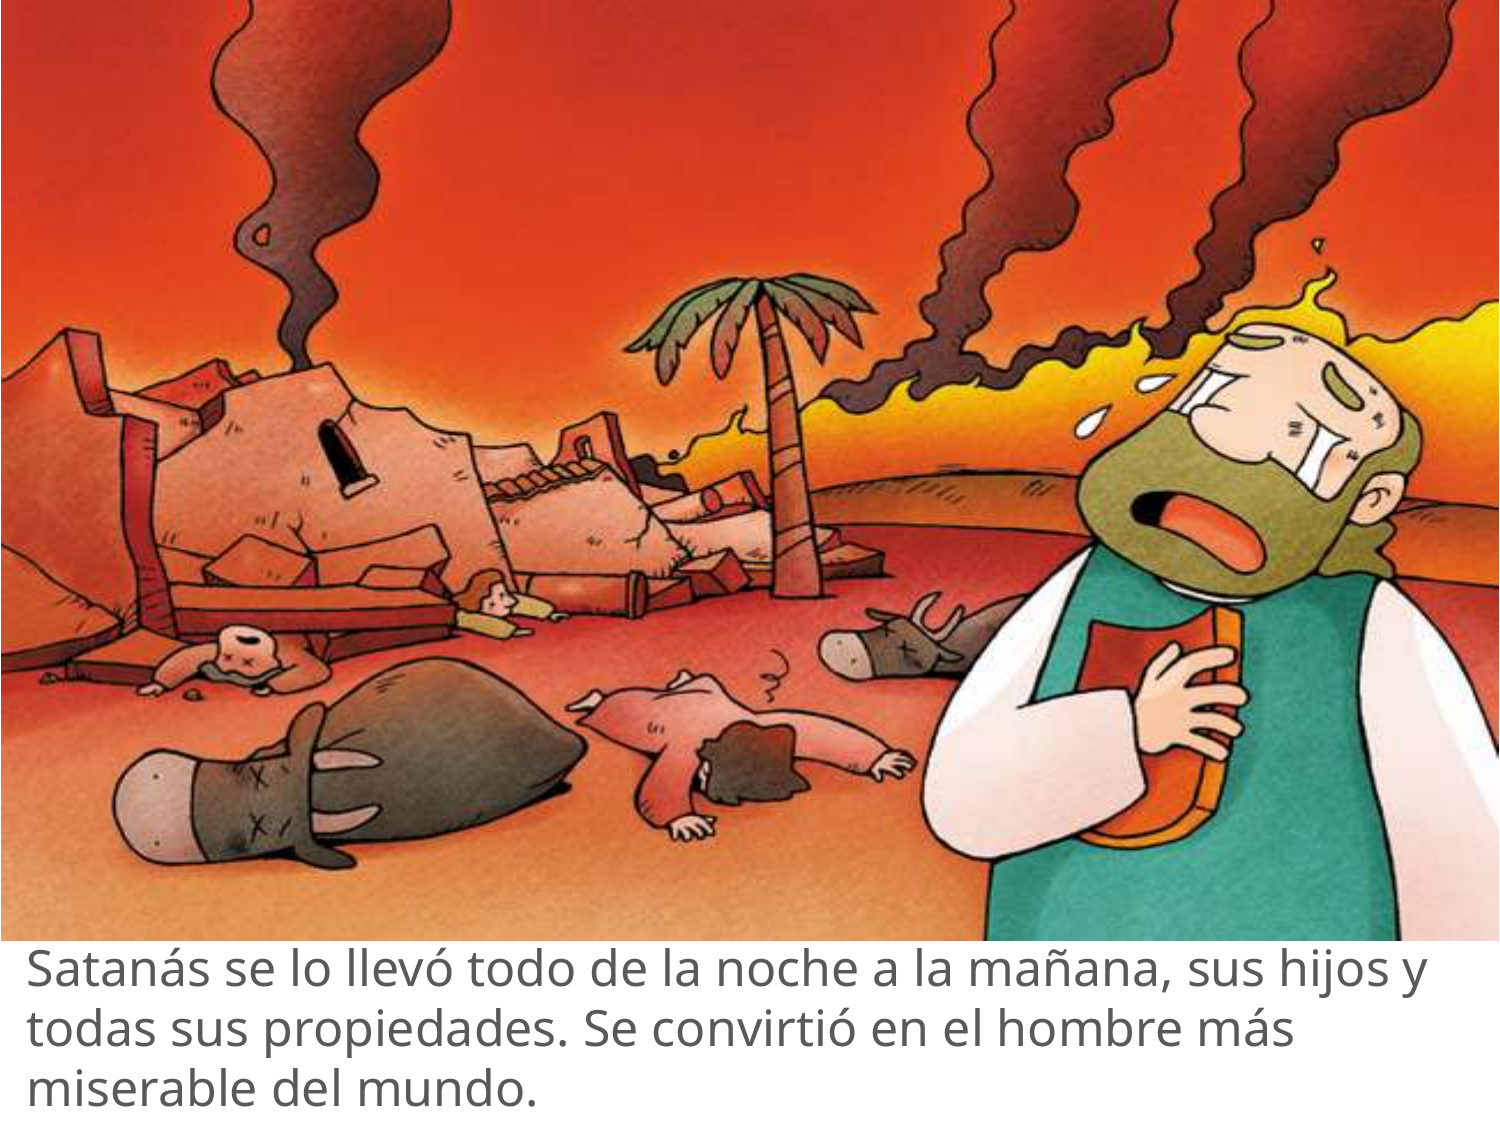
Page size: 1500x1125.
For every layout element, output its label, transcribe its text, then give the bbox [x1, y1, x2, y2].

text_box Satanás se lo llevó todo de la noche a la mañana, sus hijos y todas sus propiedades. Se convirtió en el hombre más miserable del mundo. [11, 948, 1498, 1124]
picture [1, 0, 1499, 941]
